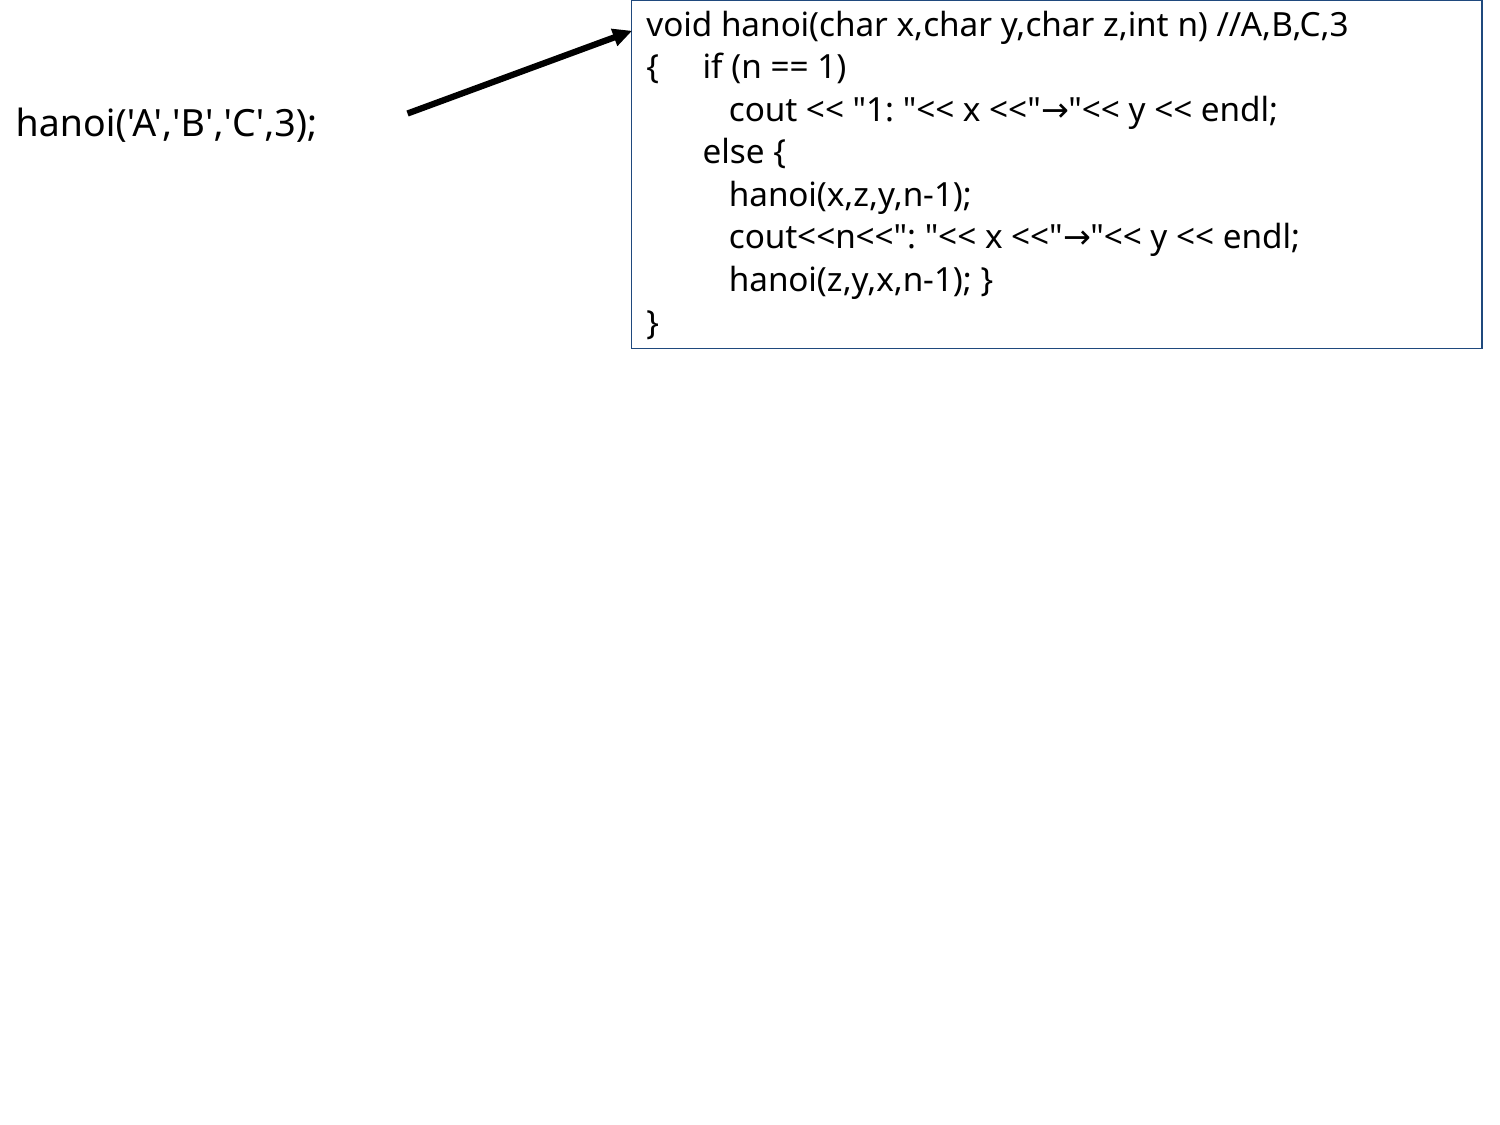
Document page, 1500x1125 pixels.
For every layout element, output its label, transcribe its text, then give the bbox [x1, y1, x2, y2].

text_box hanoi('A','B','C',3); [0, 91, 445, 152]
text_box void hanoi(char x,char y,char z,int n) //A,B,C,3 { if (n == 1) cout << "1: "<< x <<"→"<< y << endl; else { hanoi(x,z,y,n-1); cout<<n<<": "<< x <<"→"<< y << endl; hanoi(z,y,x,n-1); } } [631, 0, 1483, 349]
text_box [407, 29, 632, 114]
